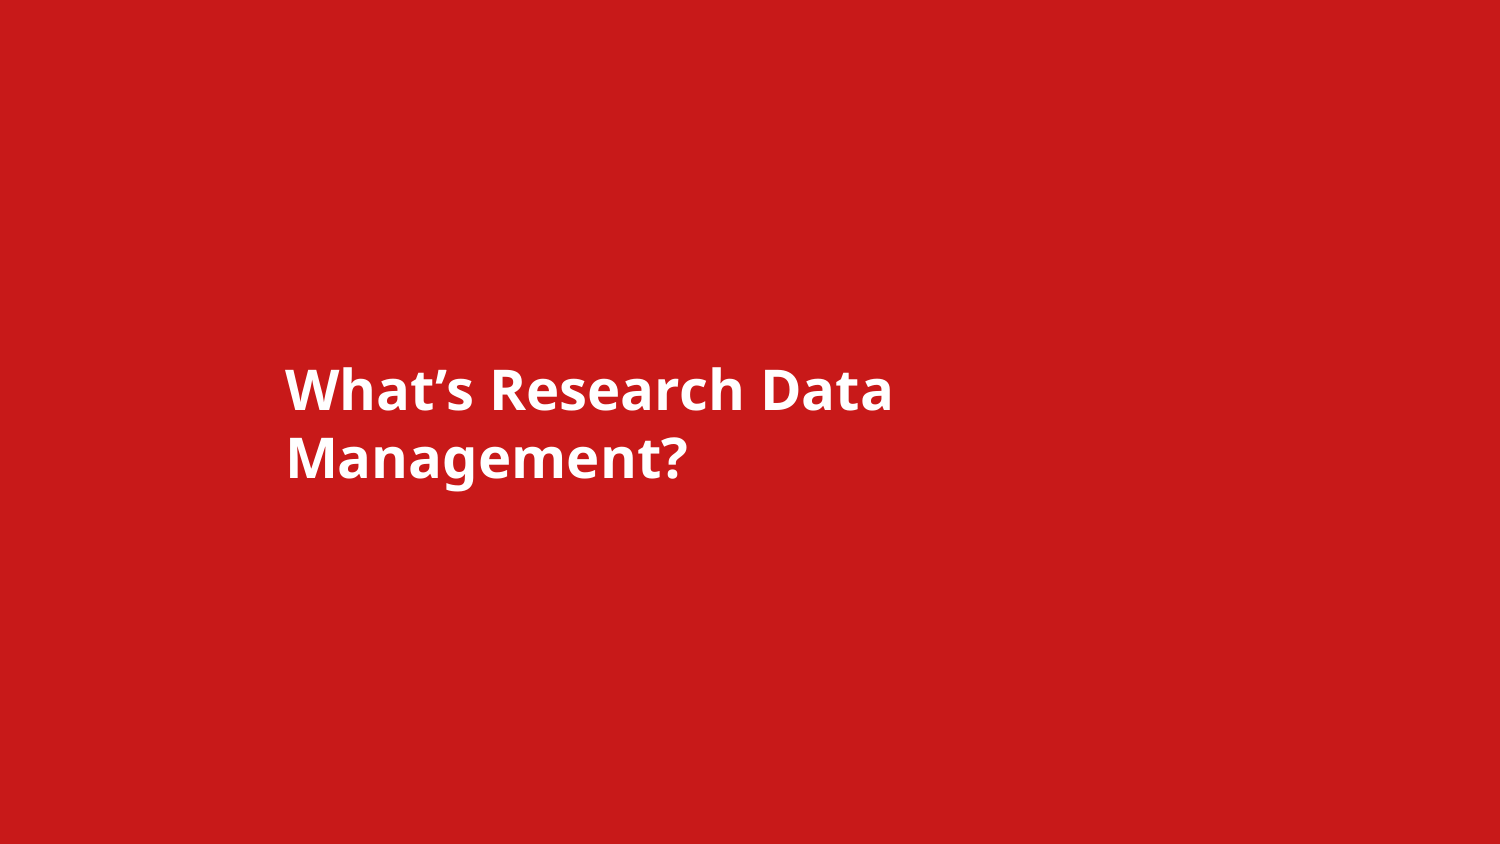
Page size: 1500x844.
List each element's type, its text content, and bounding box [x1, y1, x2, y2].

text_box What’s Research Data Management? [270, 334, 1304, 510]
